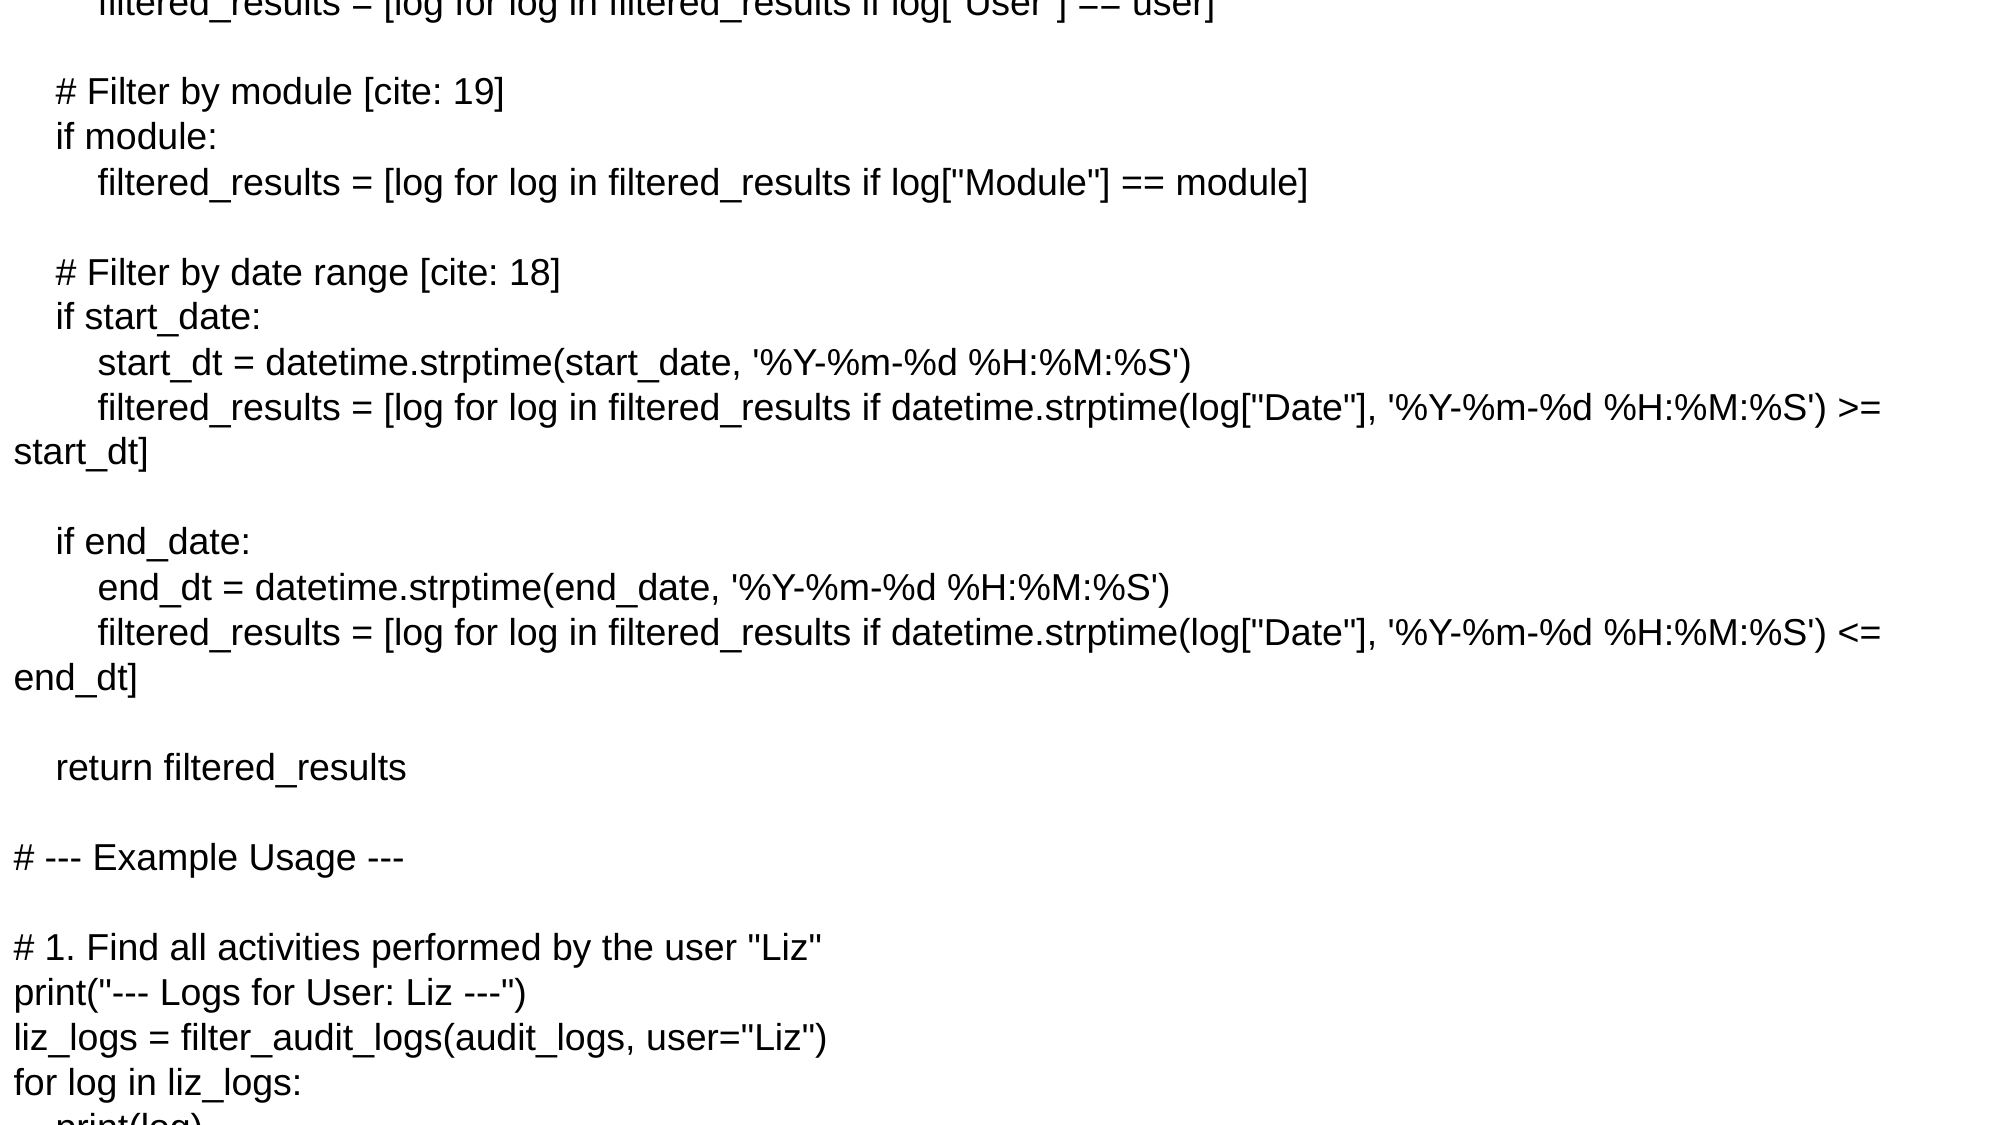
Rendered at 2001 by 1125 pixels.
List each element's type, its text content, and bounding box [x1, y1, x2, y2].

text_box from datetime import datetime # Sample audit log data based on the table in the PDF [cite: 14] audit_logs = [ { "Project": "Fit Tracker", "User": "Liza", "Date": "2022-09-22 09:19:36", "Module": "REQUIREMENT", "Activity": "A requirement was updated", "Entity key": "FIT-RQ-521" }, { "Project": "Fit Tracker", "User": "Liza", "Date": "2022-09-22 09:19:04", "Module": "REQUIREMENT", "Activity": "A requirement was updated.", "Entity key": "FIT-RQ-528" }, { "Project": "Fit Tracker", "User": "Liz", "Date": "2022-09-22 09:17:56", "Module": "REQUIREMENT", "Activity": "A requirernent was updated", "Entity key": "FIT-RQ-528" }, { "Project": "Fit Tracker", "User": "Liza", "Date": "2022-09-22 08:04:14", "Module": "TESTCASE", "Activity": "Test Case(s) was updated.", "Entity key": "FIT-TC-36" }, { "Project": "Fit Tracker", "User": "Liza", "Date": "2022-09-22 08:04:12", "Module": "TESTCASE", "Activity": "Test Case(s) was updated", "Entity key": "FIT-TC-36" }, { "Project": "Fit Tracker", "User": "Lize", "Date": "2022-09-22 08:03:47", "Module": "TESTCASE", "Activity": "Test Case(s) was updated", "Entity key": "FIT-TC-36" } ] def filter_audit_logs(logs, user=None, module=None, start_date=None, end_date=None): """ Filters a list of audit logs based on specified criteria. This function mimics the filtering capabilities of the Audit Log Report[cite: 16]. """ filtered_results = logs # Filter by user [cite: 17] if user: filtered_results = [log for log in filtered_results if log["User"] == user] # Filter by module [cite: 19] if module: filtered_results = [log for log in filtered_results if log["Module"] == module] # Filter by date range [cite: 18] if start_date: start_dt = datetime.strptime(start_date, '%Y-%m-%d %H:%M:%S') filtered_results = [log for log in filtered_results if datetime.strptime(log["Date"], '%Y-%m-%d %H:%M:%S') >= start_dt] if end_date: end_dt = datetime.strptime(end_date, '%Y-%m-%d %H:%M:%S') filtered_results = [log for log in filtered_results if datetime.strptime(log["Date"], '%Y-%m-%d %H:%M:%S') <= end_dt] return filtered_results # --- Example Usage --- # 1. Find all activities performed by the user "Liz" print("--- Logs for User: Liz ---") liz_logs = filter_audit_logs(audit_logs, user="Liz") for log in liz_logs: print(log) # 2. Find all activities related to the "TESTCASE" module print("\n--- Logs for Module: TESTCASE ---") testcase_logs = filter_audit_logs(audit_logs, module="TESTCASE") for log in testcase_logs: print(log) # 3. Find all activities within a specific time frame print("\n--- Logs between 08:00 and 09:00 on 2022-09-22 ---") date_filtered_logs = filter_audit_logs( audit_logs, start_date="2022-09-22 08:00:00", end_date="2022-09-22 09:00:00" ) for log in date_filtered_logs: print(log) [0, 0, 2000, 1125]
